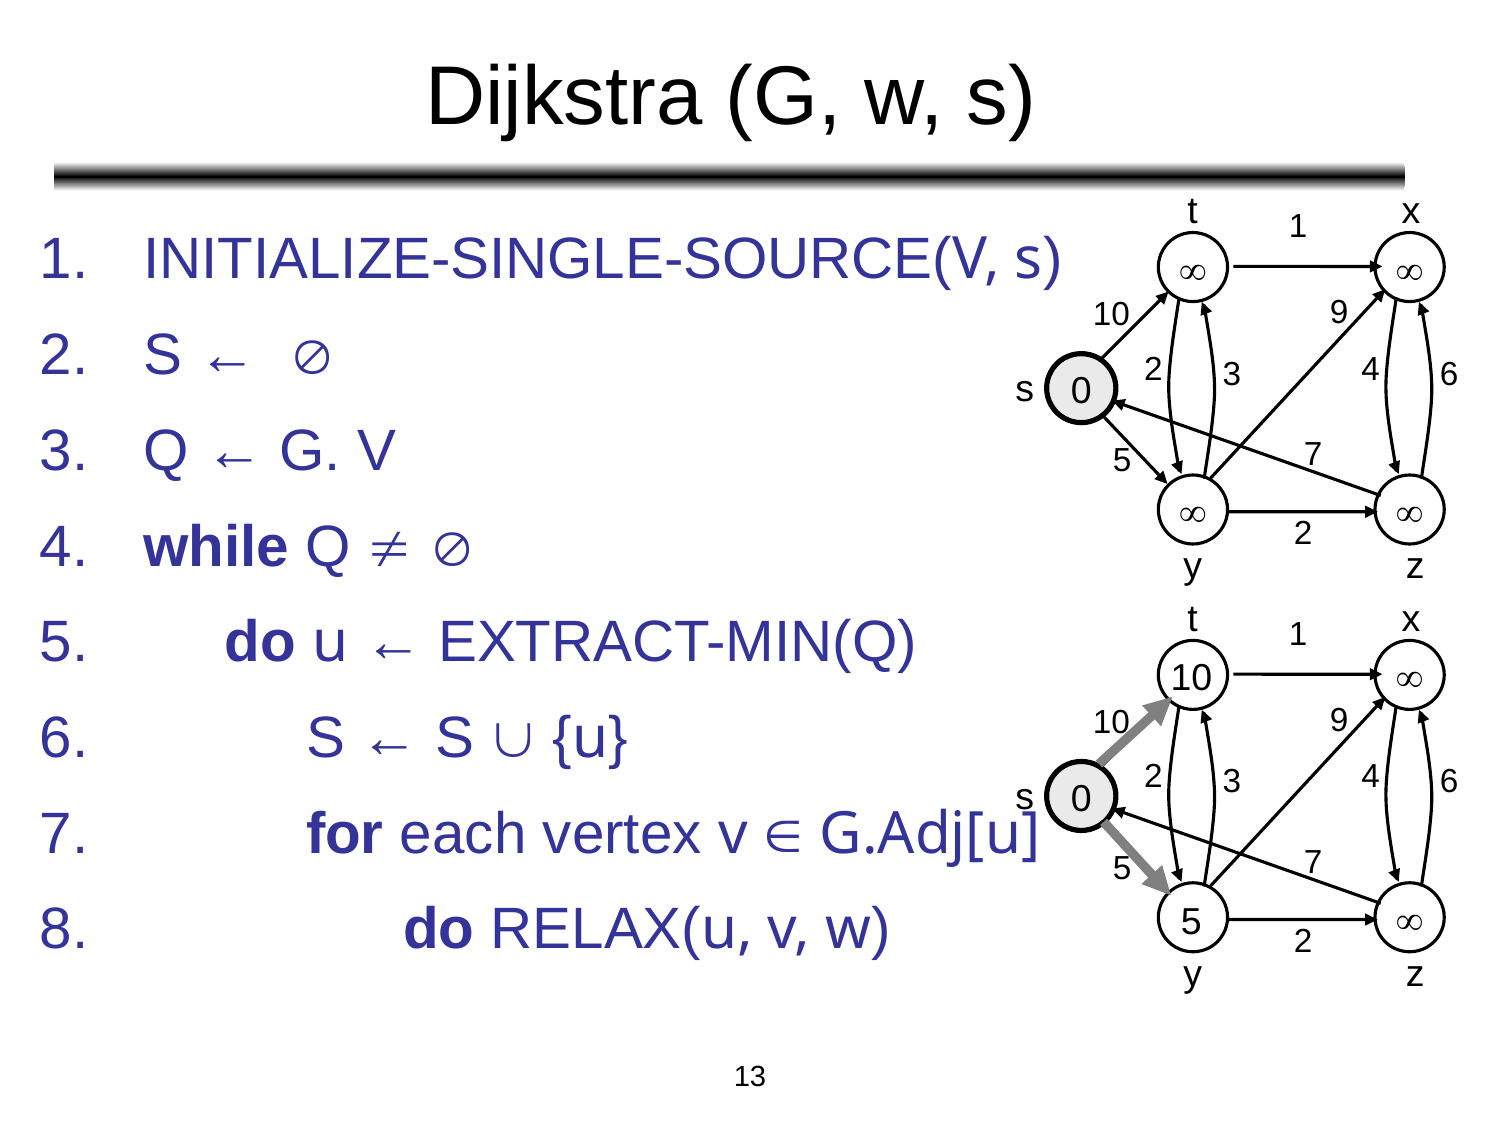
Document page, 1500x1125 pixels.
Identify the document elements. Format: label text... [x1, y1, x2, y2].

title Dijkstra (G, w, s) [55, 16, 1406, 166]
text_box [1098, 649, 1221, 765]
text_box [1000, 586, 1474, 1002]
list INITIALIZE-SINGLE-SOURCE(V, s) S ←  Q ← G. V while Q   do u ← EXTRACT-MIN(Q) S ← S  {u} for each vertex v  G.Adj[u] do RELAX(u, v, w) [24, 199, 1375, 1032]
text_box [1103, 821, 1221, 946]
slide_number 13 [512, 1049, 988, 1103]
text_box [1000, 178, 1474, 586]
